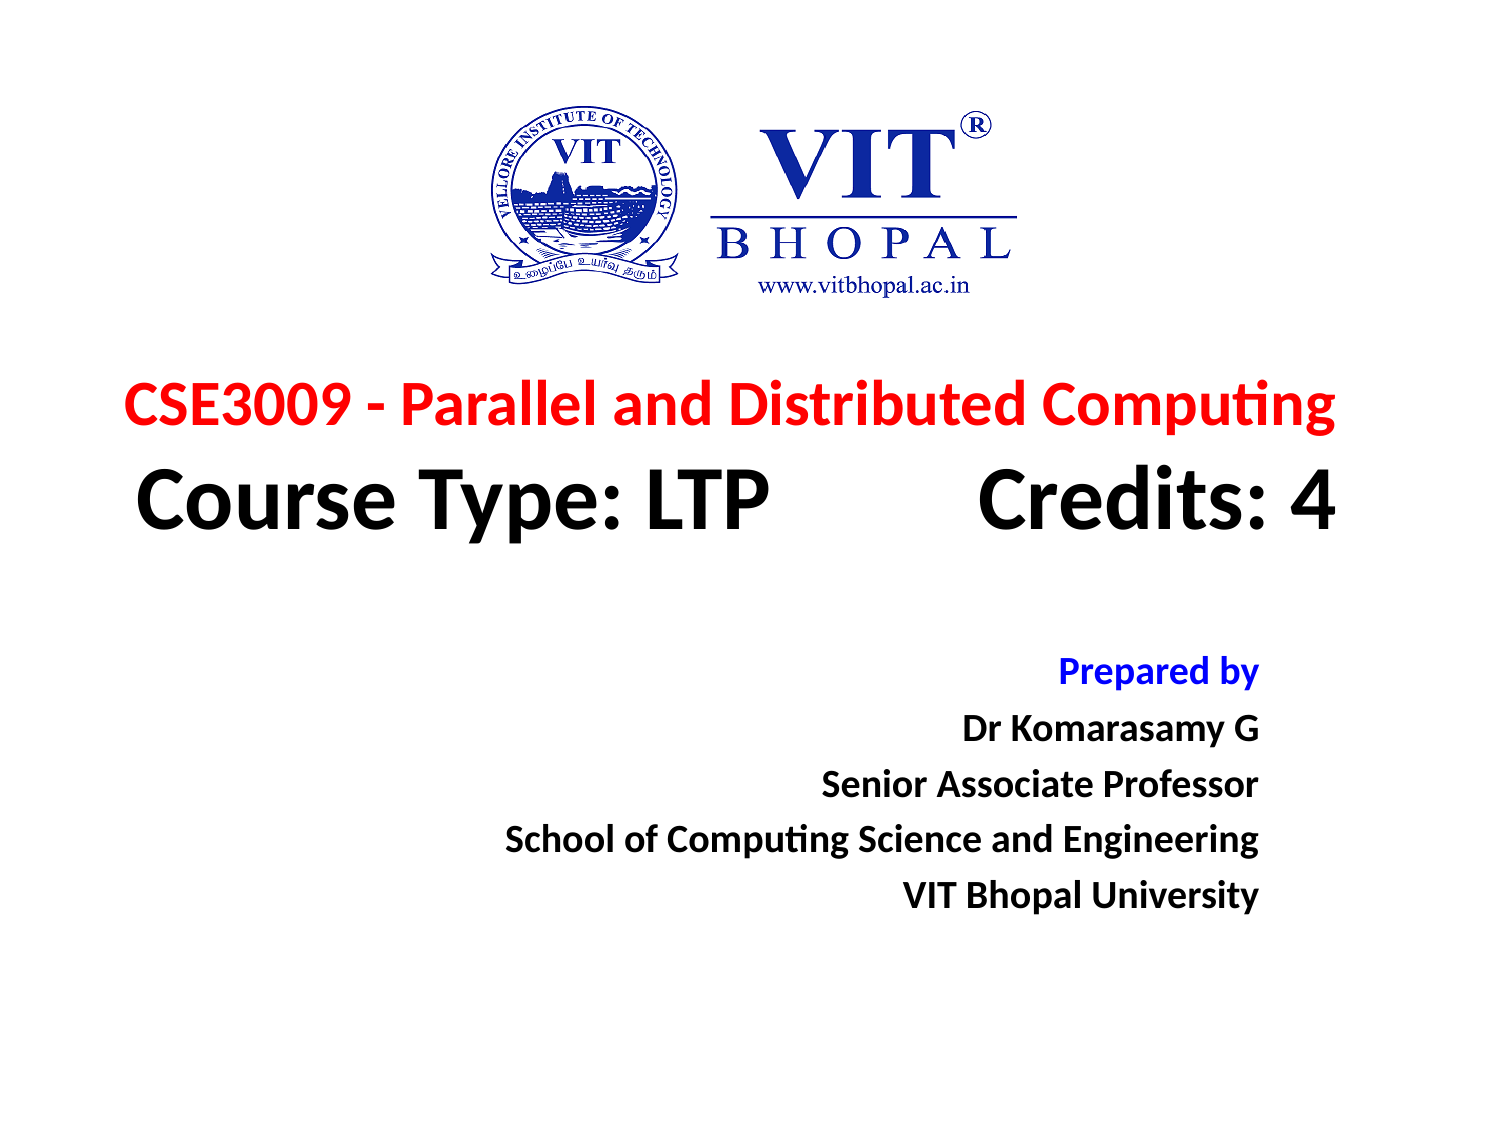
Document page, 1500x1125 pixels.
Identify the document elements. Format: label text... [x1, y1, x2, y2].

subtitle Prepared by Dr Komarasamy G Senior Associate Professor School of Computing Science and Engineering VIT Bhopal University [225, 637, 1275, 925]
title CSE3009 - Parallel and Distributed Computing Course Type: LTP Credits: 4 [99, 333, 1375, 575]
picture [487, 99, 1026, 301]
